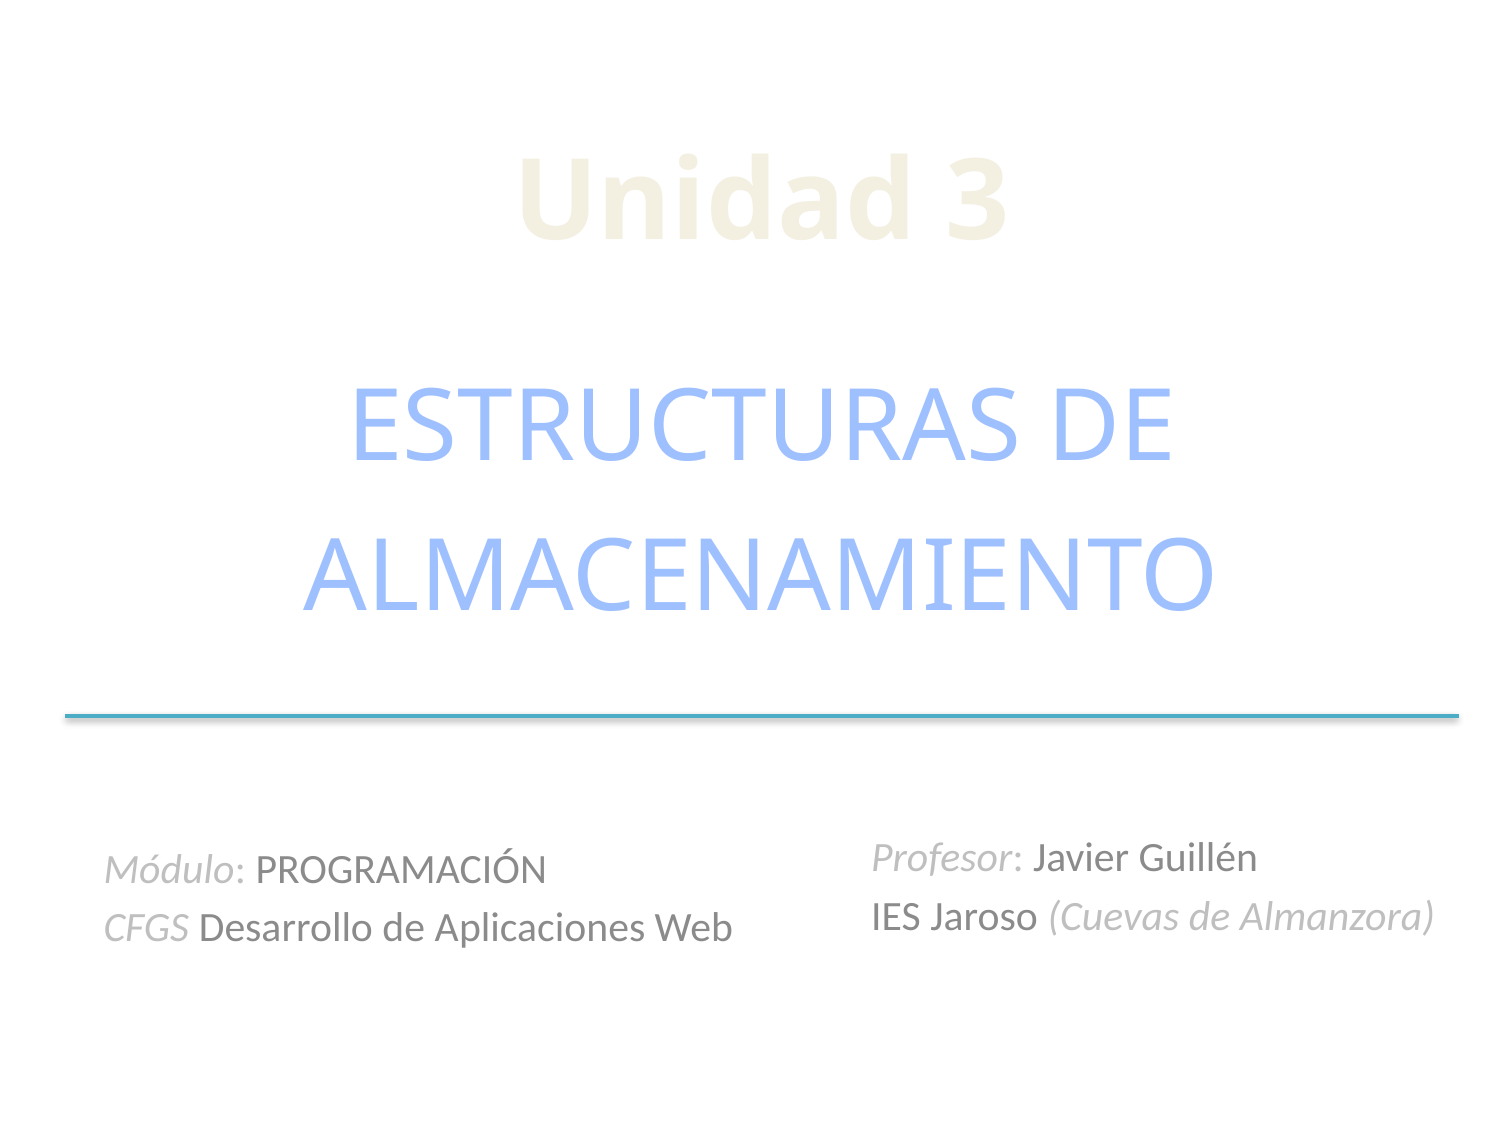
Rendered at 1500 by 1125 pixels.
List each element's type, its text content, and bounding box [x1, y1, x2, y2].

text_box Profesor: Javier Guillén IES Jaroso (Cuevas de Almanzora) [856, 822, 1459, 988]
title Unidad 3 ESTRUCTURAS DE ALMACENAMIENTO [88, 66, 1436, 657]
subtitle Módulo: PROGRAMACIÓN CFGS Desarrollo de Aplicaciones Web [88, 833, 774, 1000]
